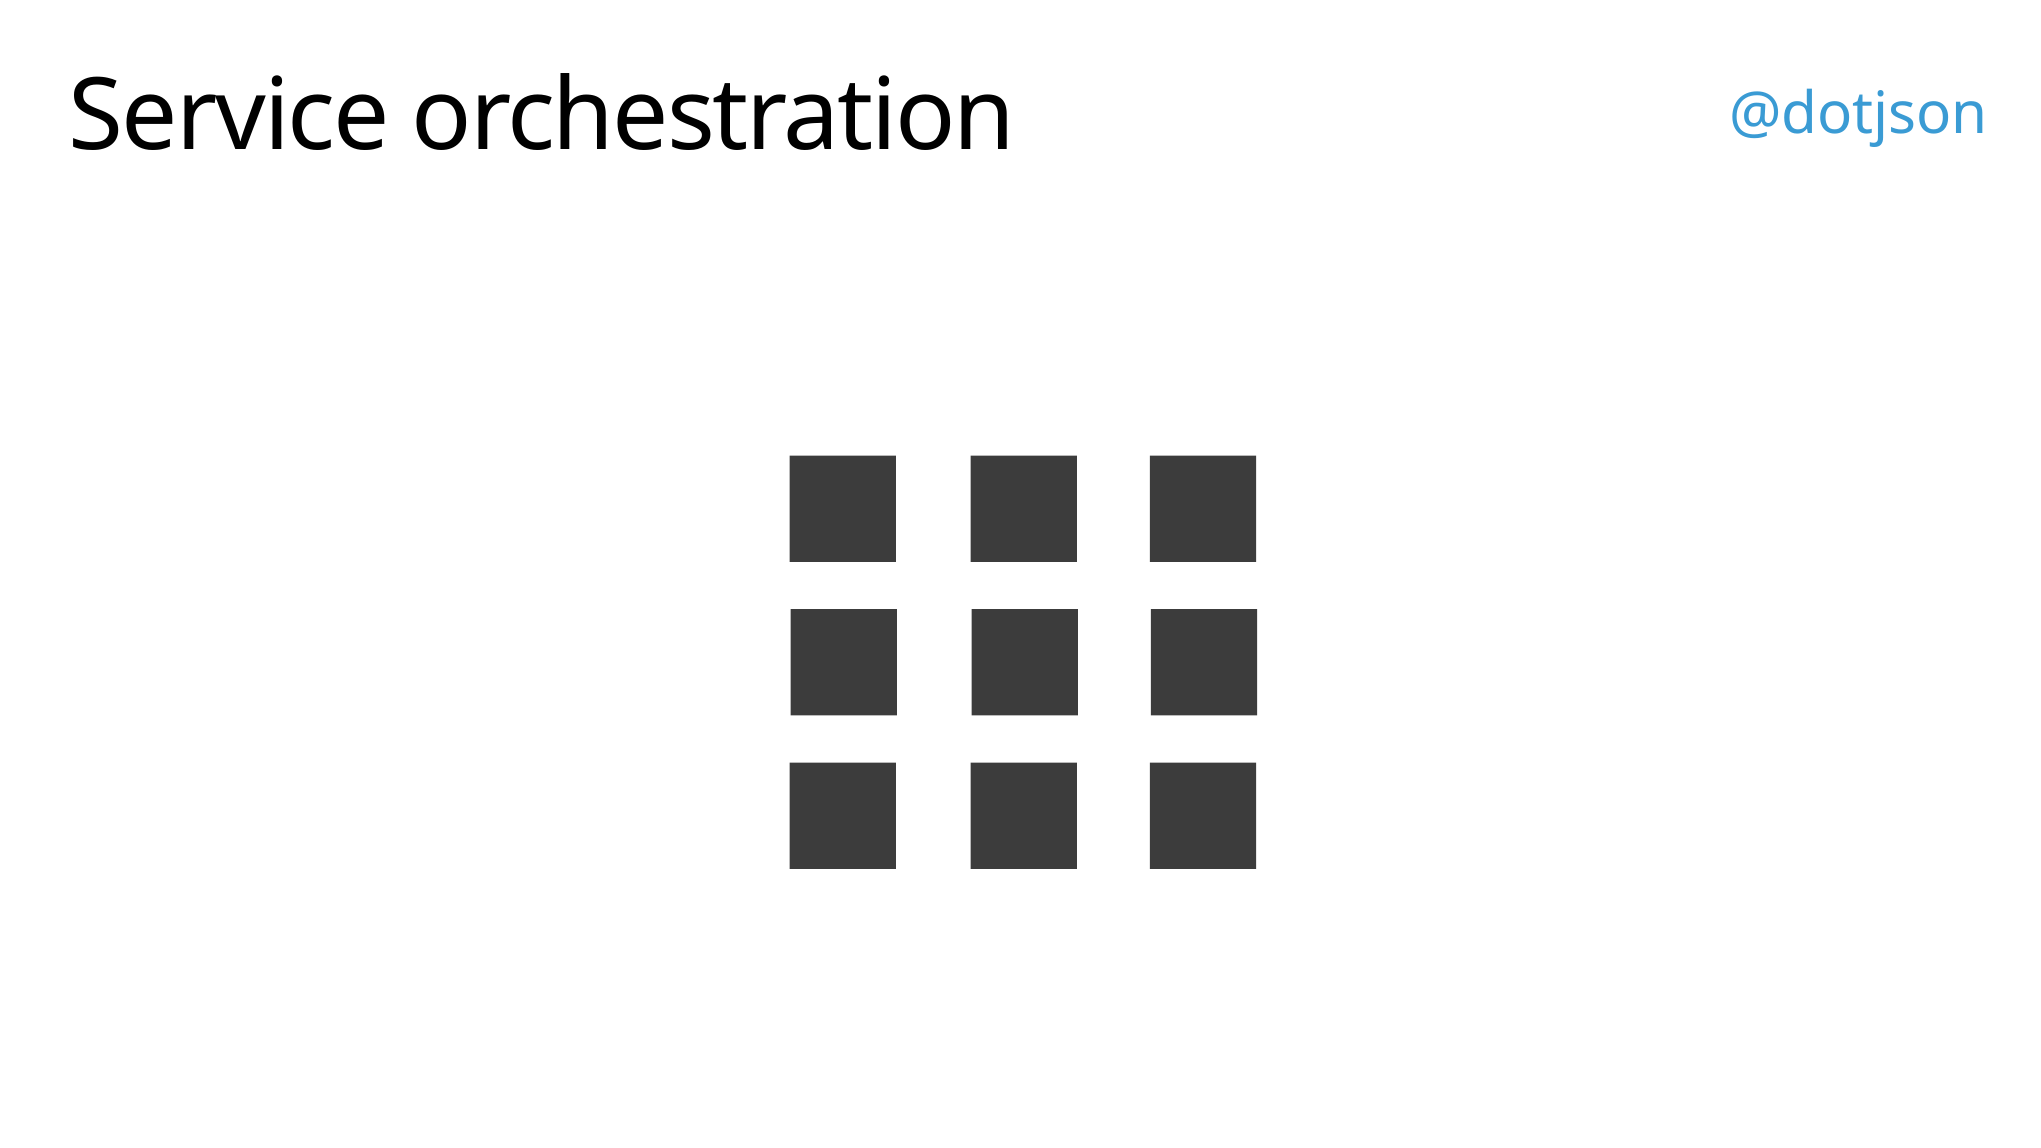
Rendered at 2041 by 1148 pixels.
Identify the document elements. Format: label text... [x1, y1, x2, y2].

text_box [1150, 608, 1258, 716]
text_box [789, 762, 897, 870]
text_box [970, 762, 1078, 870]
text_box [970, 455, 1078, 563]
title Service orchestration [45, 48, 1996, 199]
text_box [1149, 455, 1257, 563]
text_box [971, 608, 1079, 716]
text_box [790, 608, 898, 716]
text_box [1149, 762, 1257, 870]
text_box [789, 455, 897, 563]
